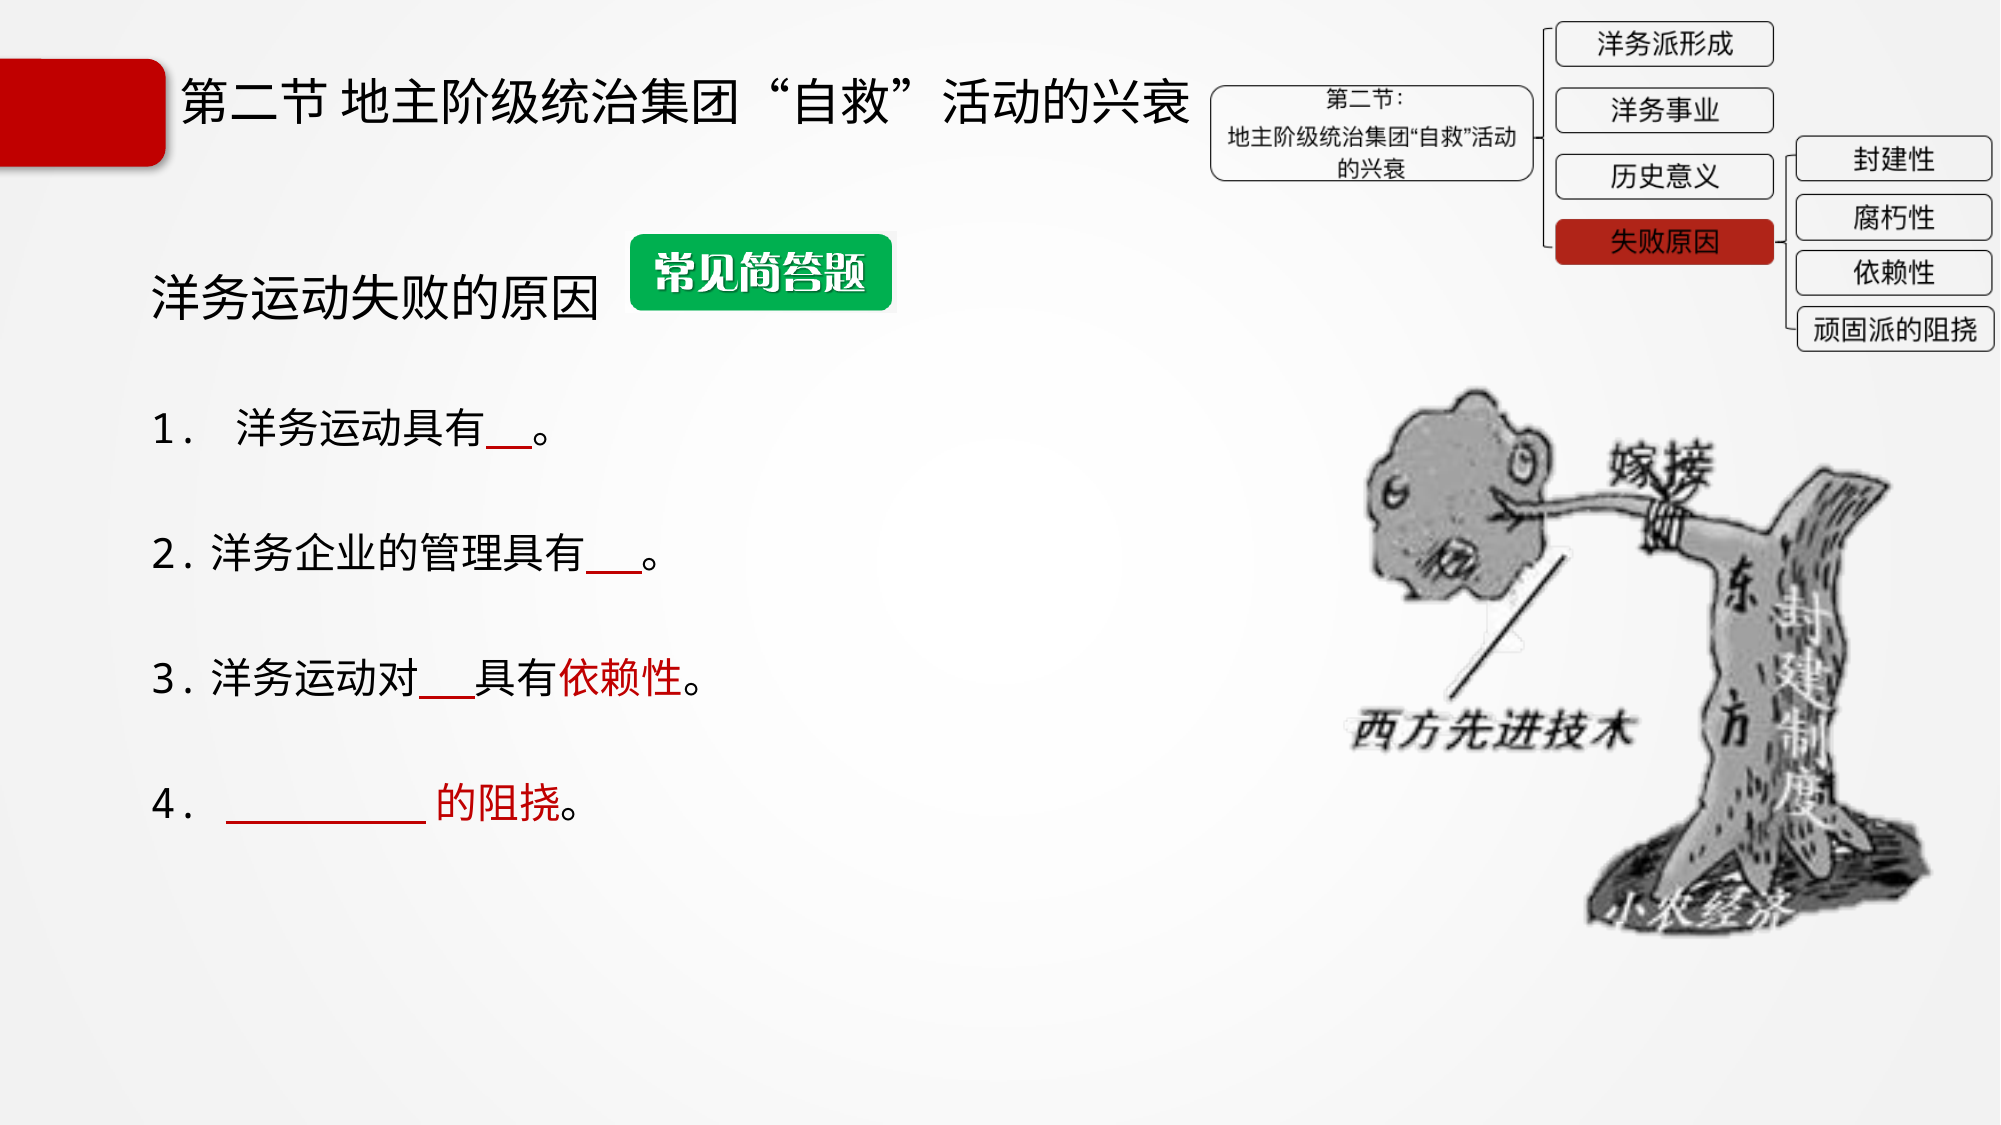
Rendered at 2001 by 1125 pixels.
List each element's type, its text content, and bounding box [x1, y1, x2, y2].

title 第二节 地主阶级统治集团“自救”活动的兴衰 [164, 59, 1209, 150]
list 洋务运动失败的原因 1. 洋务运动具有 。 2.洋务企业的管理具有 。 3.洋务运动对 具有依赖性。 4. 的阻挠。 [135, 168, 1861, 977]
picture [0, 0, 2000, 1125]
text_box [0, 58, 166, 167]
